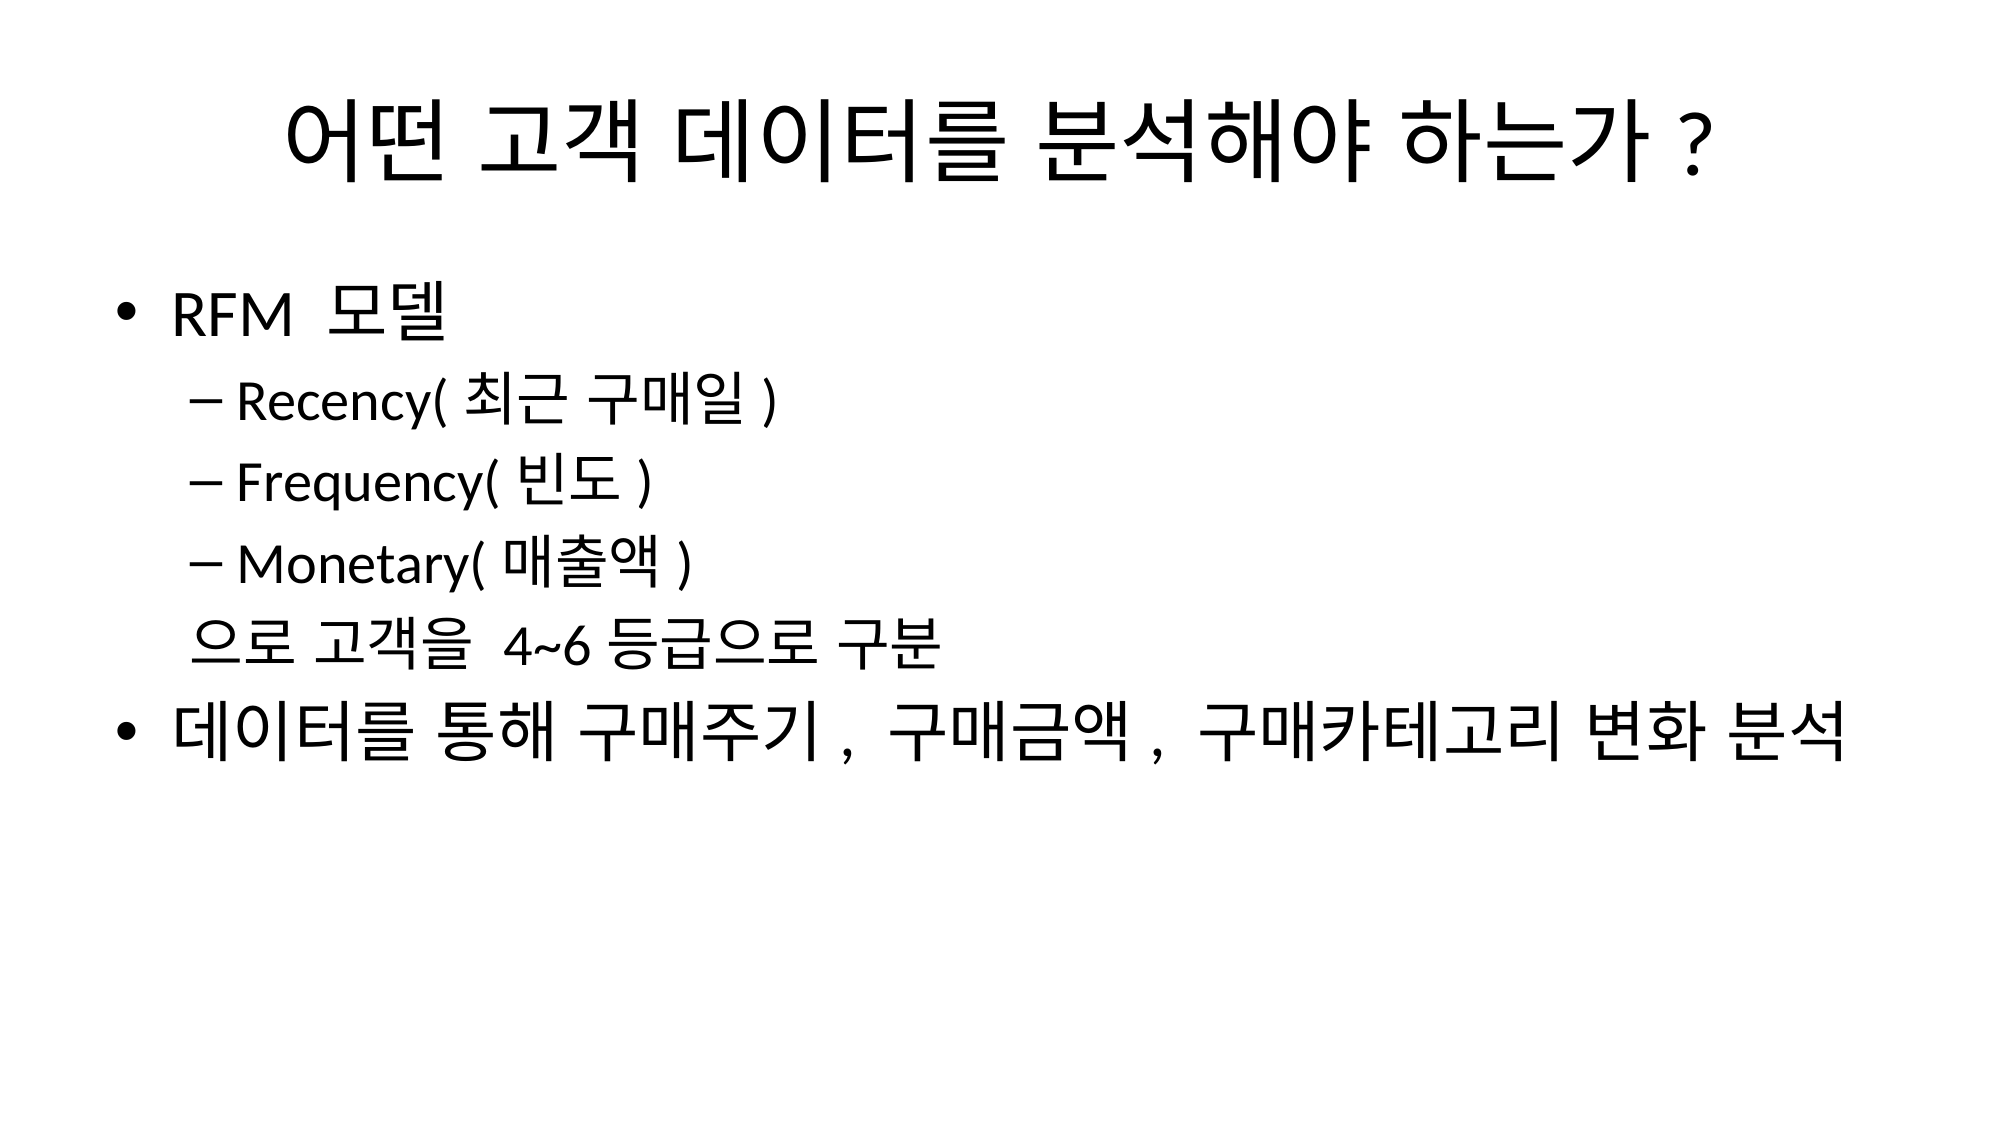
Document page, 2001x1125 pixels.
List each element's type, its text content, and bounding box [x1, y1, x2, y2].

title 어떤 고객 데이터를 분석해야 하는가? [99, 45, 1900, 233]
list RFM 모델 Recency(최근 구매일) Frequency(빈도) Monetary(매출액) 으로 고객을 4~6등급으로 구분 데이터를 통해 구매주기, 구매금액, 구매카테고리 변화 분석 [99, 262, 1900, 1005]
